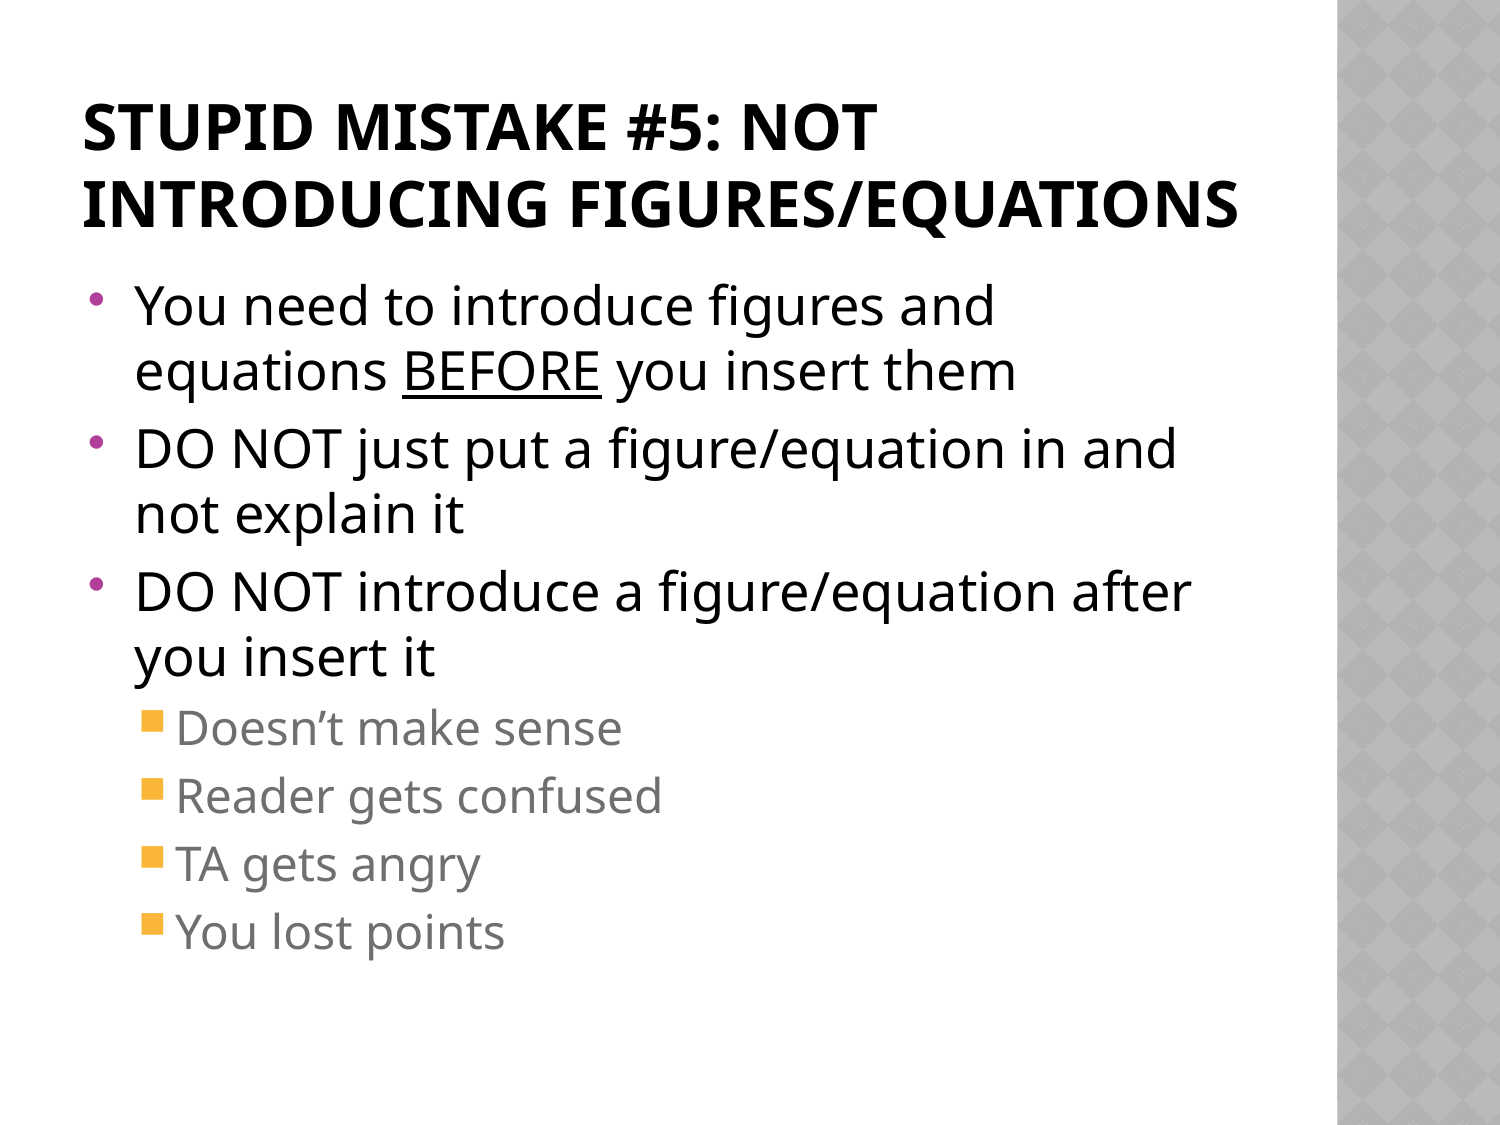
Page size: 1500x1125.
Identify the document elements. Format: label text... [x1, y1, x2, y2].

list You need to introduce figures and equations BEFORE you insert them DO NOT just put a figure/equation in and not explain it DO NOT introduce a figure/equation after you insert it Doesn’t make sense Reader gets confused TA gets angry You lost points [75, 264, 1263, 1059]
title Stupid mistake #5: not introducing figures/equations [75, 52, 1263, 240]
